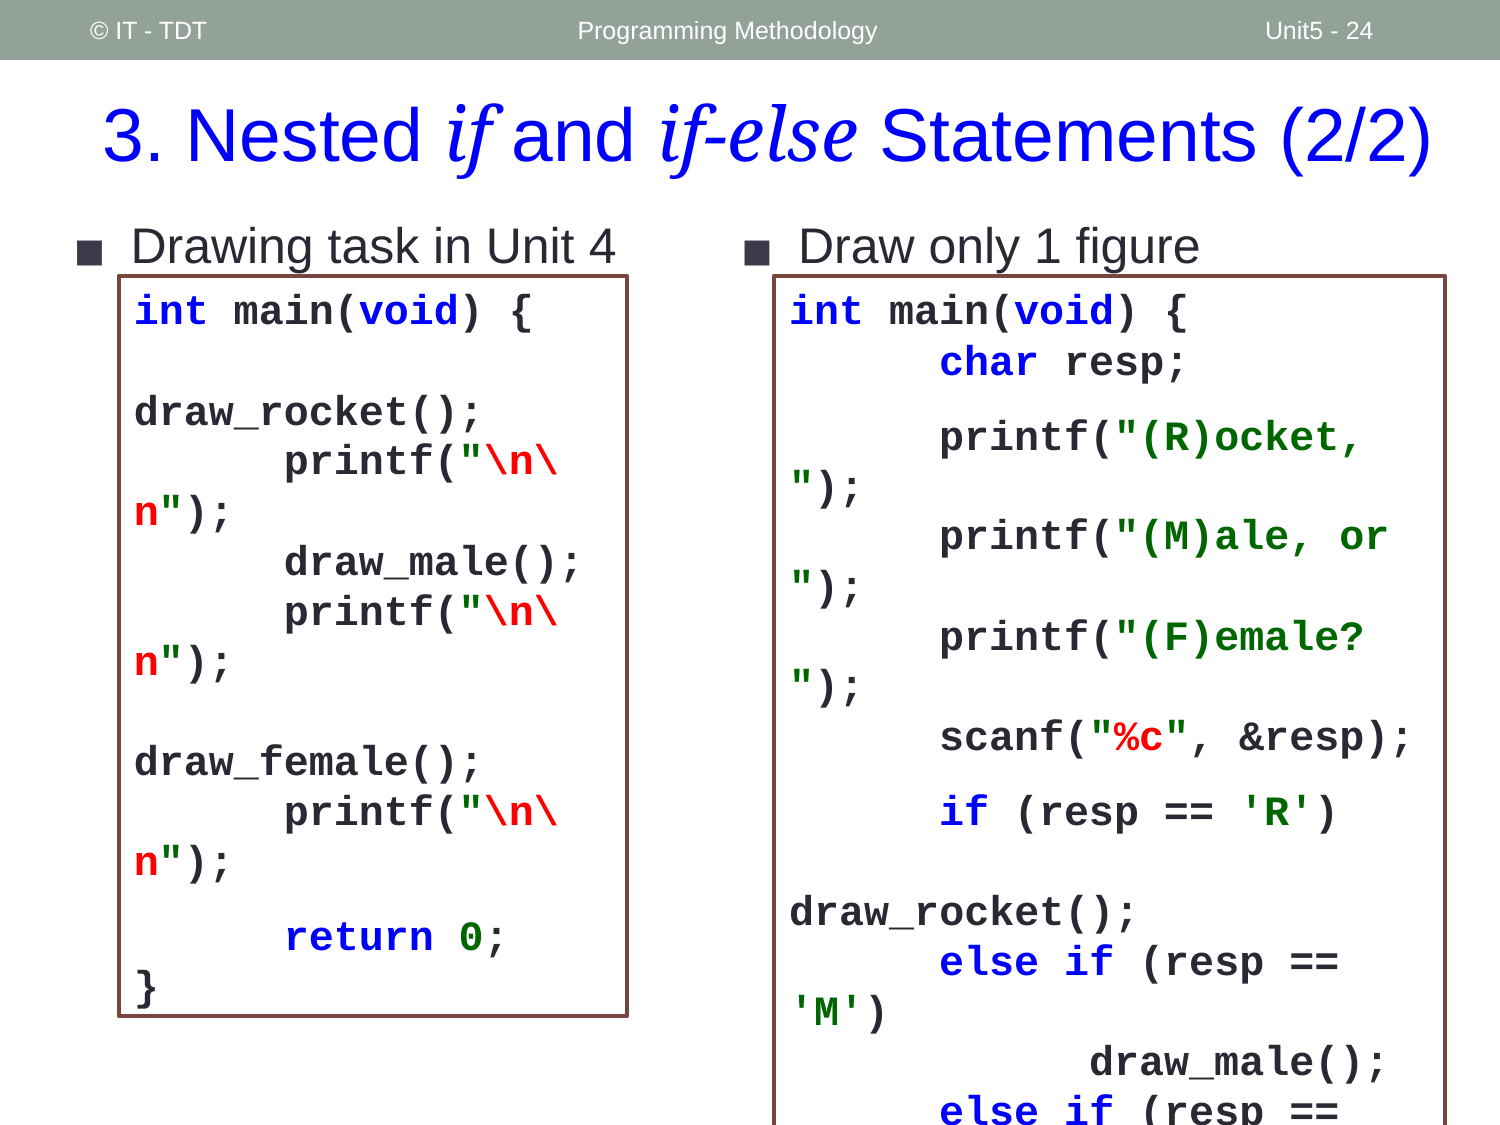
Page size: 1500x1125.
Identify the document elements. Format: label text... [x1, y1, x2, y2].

slide_number Unit5 - ‹#› [1250, 3, 1425, 57]
footer Programming Methodology [562, 3, 1238, 57]
text_box int main(void) { draw_rocket(); printf("\n\n"); draw_male(); printf("\n\n"); draw_female(); printf("\n\n"); return 0; } [118, 275, 627, 1017]
slide_number © IT - TDT [75, 3, 550, 57]
text_box Drawing task in Unit 4 [57, 205, 688, 295]
title 3. Nested if and if-else Statements (2/2) [87, 62, 1463, 200]
text_box Draw only 1 figure [725, 205, 1356, 295]
text_box int main(void) { char resp; printf("(R)ocket, "); printf("(M)ale, or "); printf("(F)emale? "); scanf("%c", &resp); if (resp == 'R') draw_rocket(); else if (resp == 'M') draw_male(); else if (resp == 'F') draw_female(); return 0; } [774, 275, 1445, 1125]
